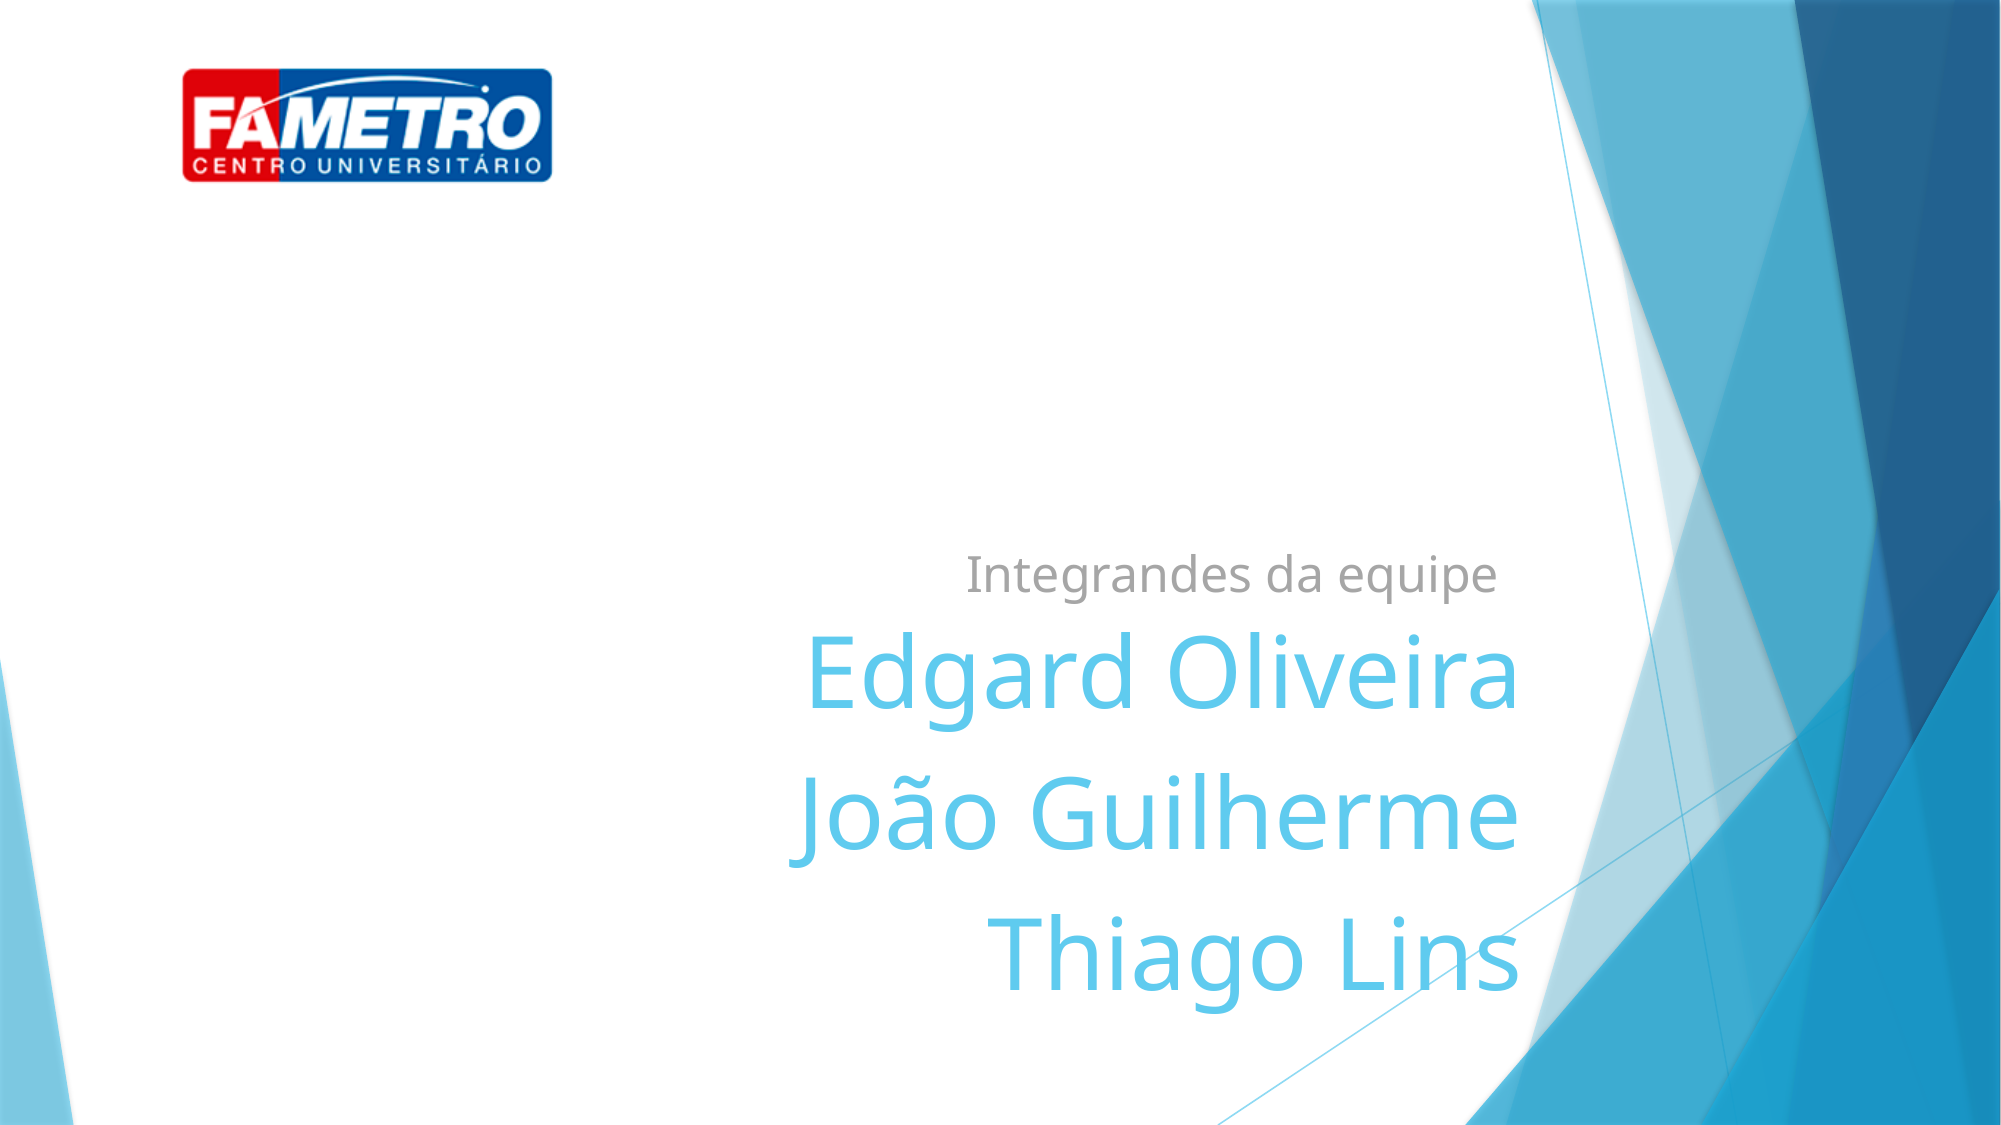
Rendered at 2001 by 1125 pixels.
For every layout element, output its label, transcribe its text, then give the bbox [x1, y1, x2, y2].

picture [180, 65, 556, 186]
title Integrandes da equipe [104, 310, 1515, 611]
list Edgard Oliveira João Guilherme Thiago Lins [127, 600, 1538, 1059]
